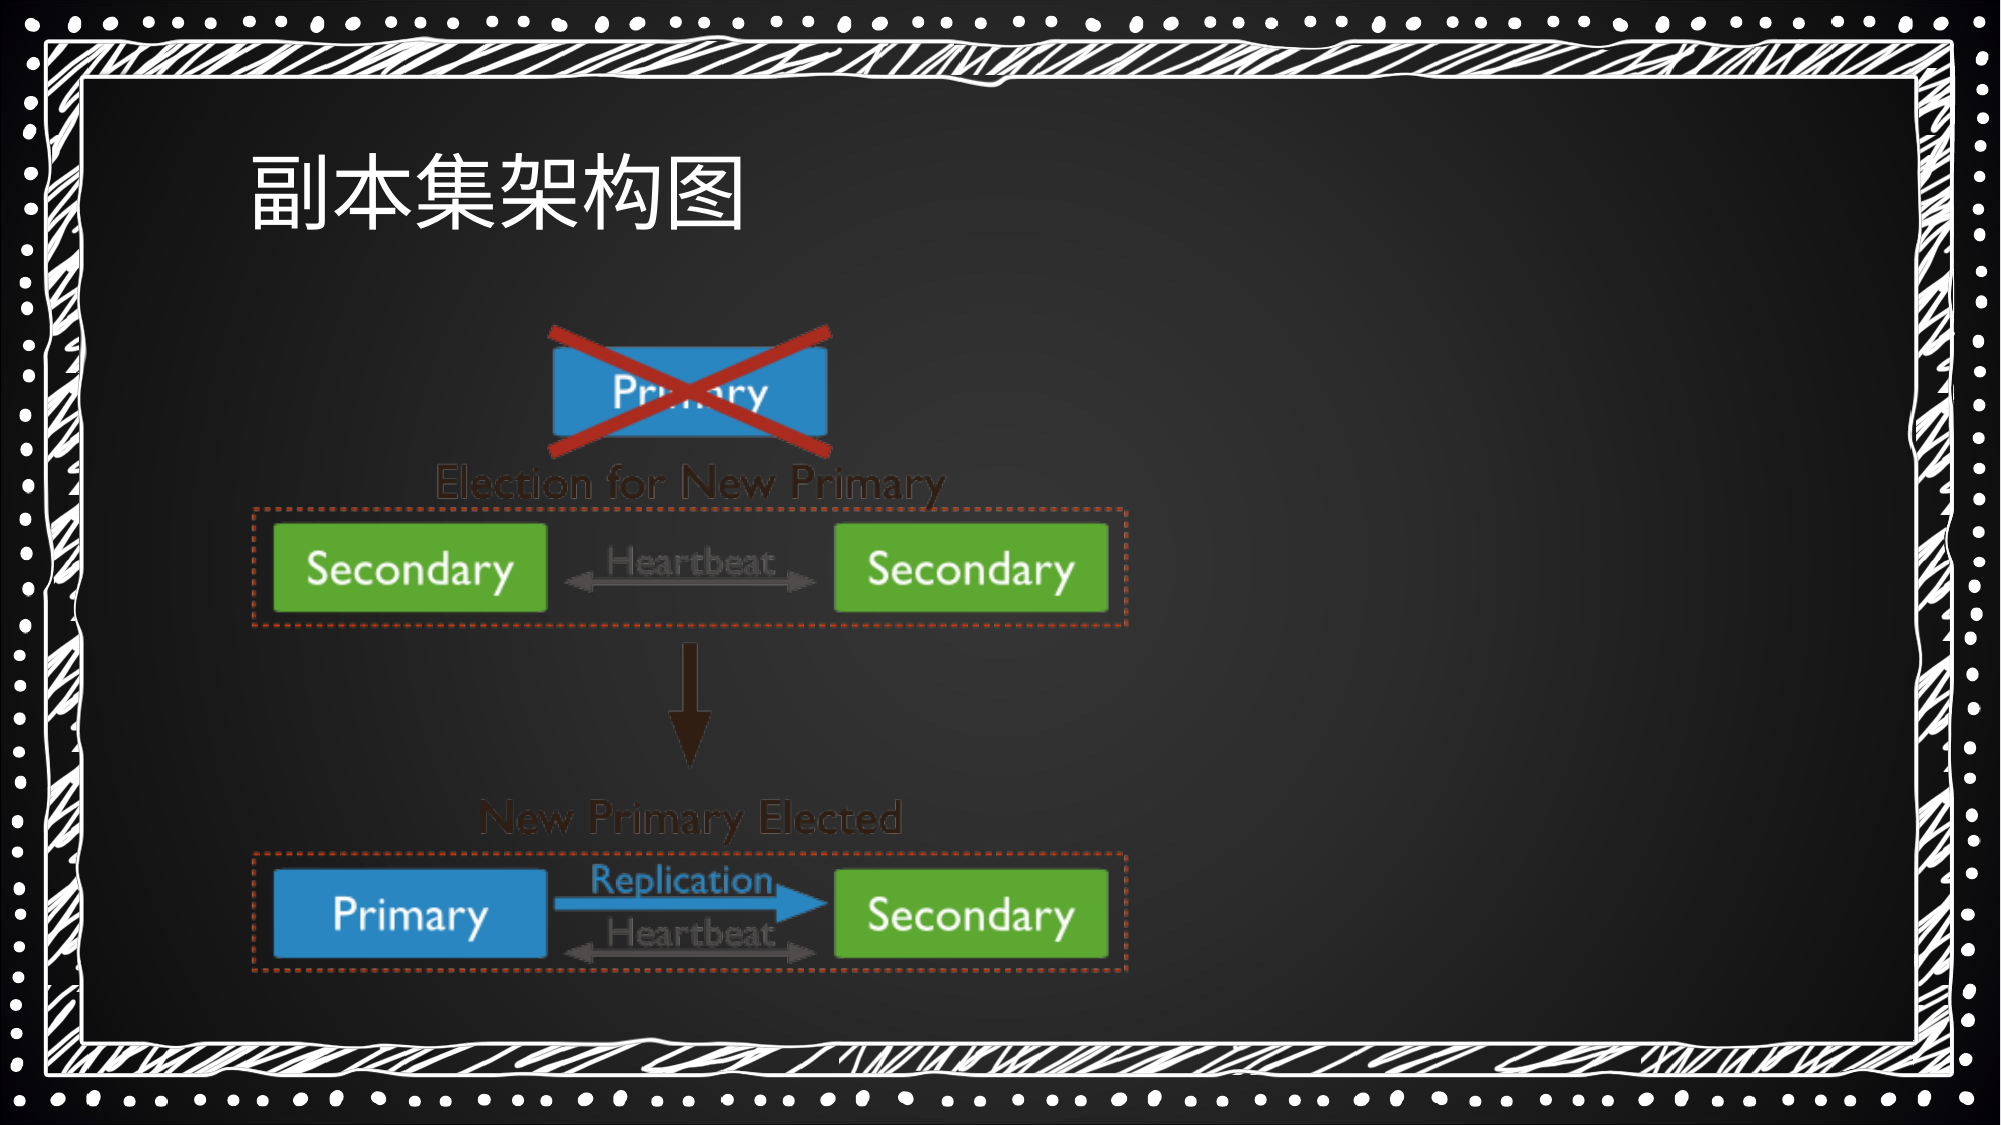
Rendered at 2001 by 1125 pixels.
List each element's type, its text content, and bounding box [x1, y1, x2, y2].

picture [0, 0, 2001, 1125]
text_box 副本集架构图 [240, 133, 1643, 248]
